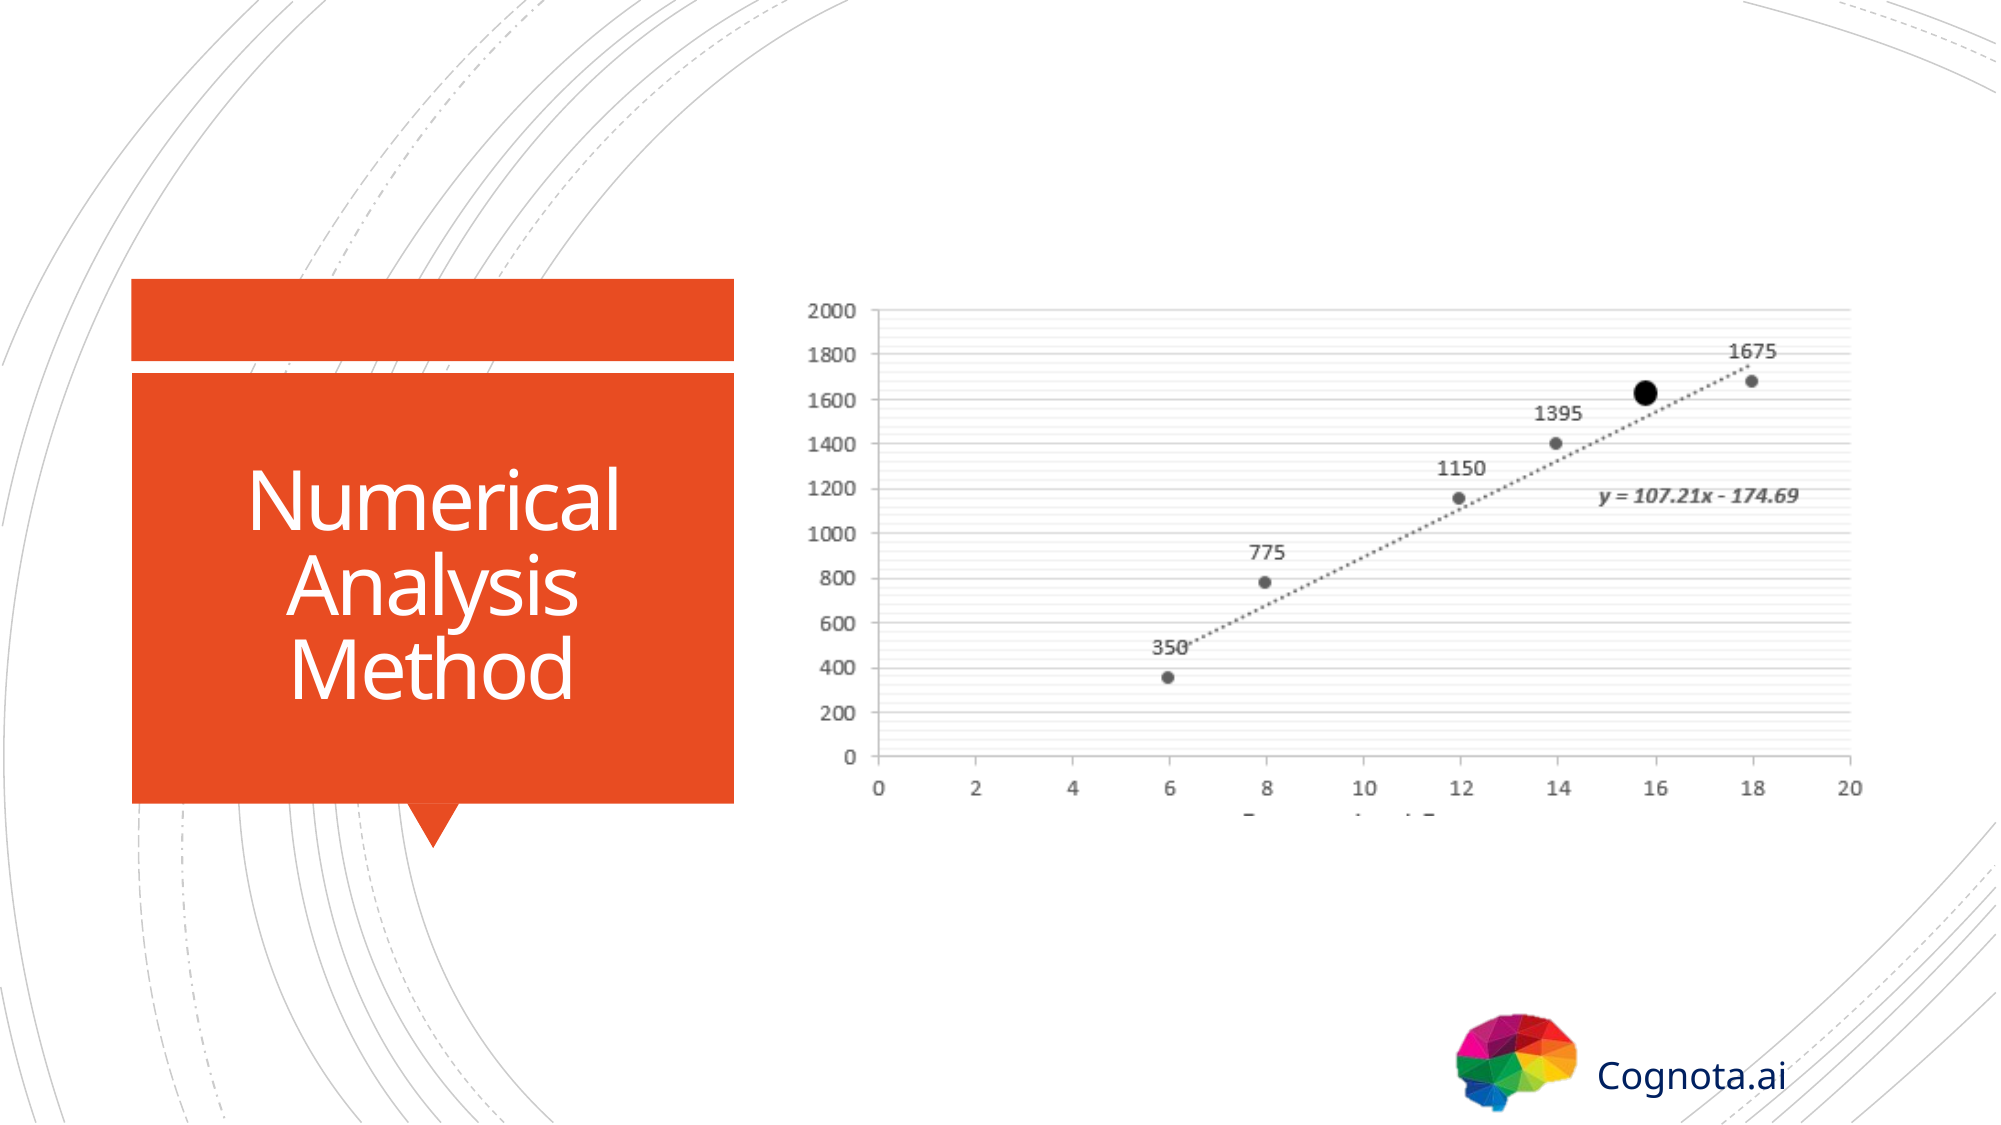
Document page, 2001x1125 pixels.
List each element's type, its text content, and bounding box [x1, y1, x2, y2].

picture [794, 281, 1872, 817]
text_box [1421, 989, 1819, 1125]
title Numerical Analysis Method [145, 387, 721, 792]
